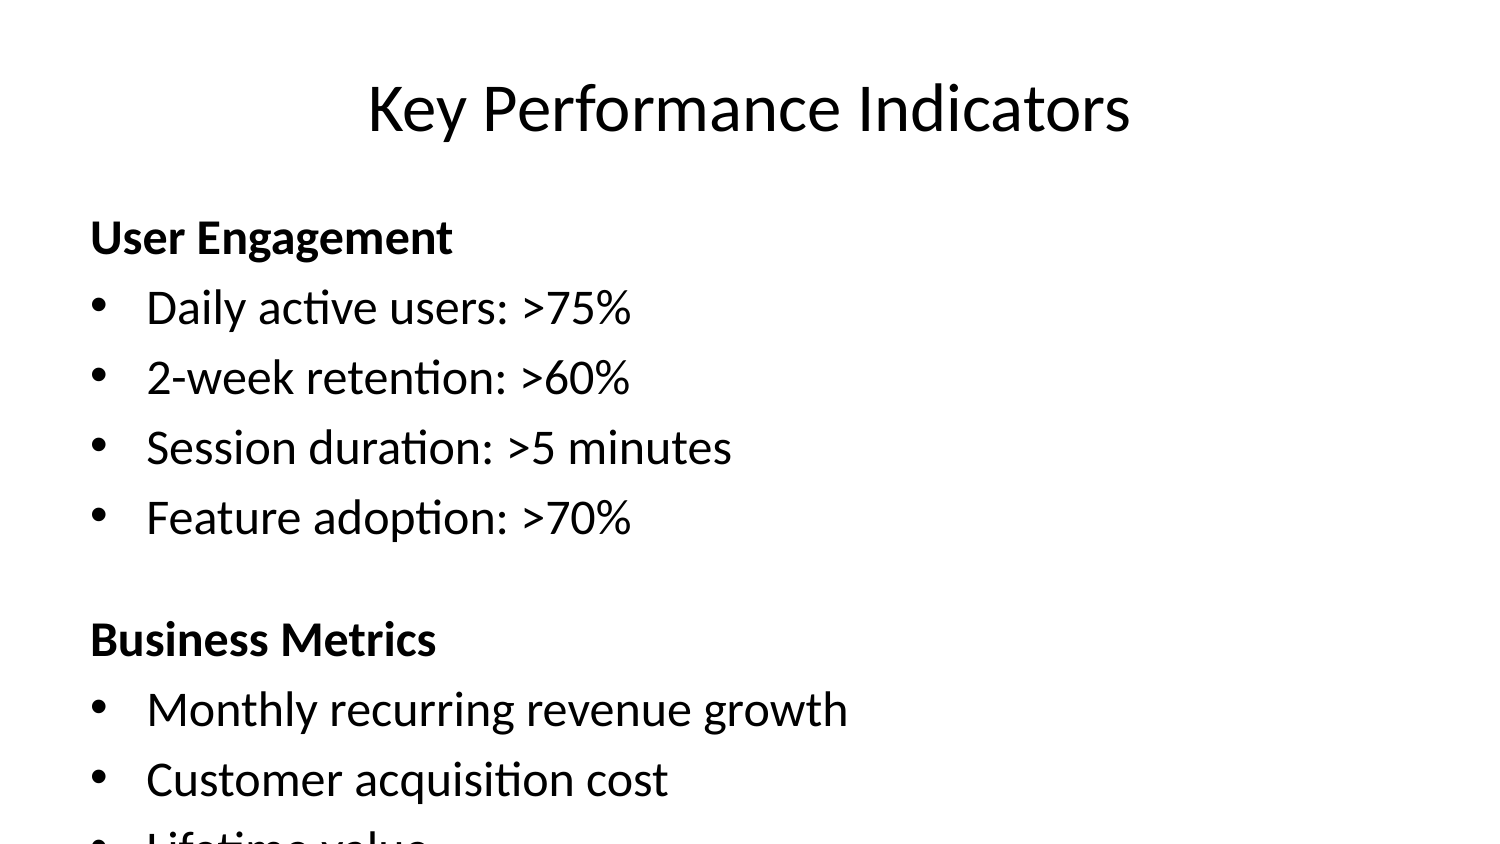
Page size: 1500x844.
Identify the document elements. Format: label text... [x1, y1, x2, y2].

list User Engagement Daily active users: >75% 2-week retention: >60% Session duration: >5 minutes Feature adoption: >70% Business Metrics Monthly recurring revenue growth Customer acquisition cost Lifetime value Net Promoter Score: >50 Health Outcomes User-reported vitality improvements Habit formation success rates Long-term engagement patterns [75, 196, 1425, 754]
title Key Performance Indicators [75, 33, 1425, 175]
